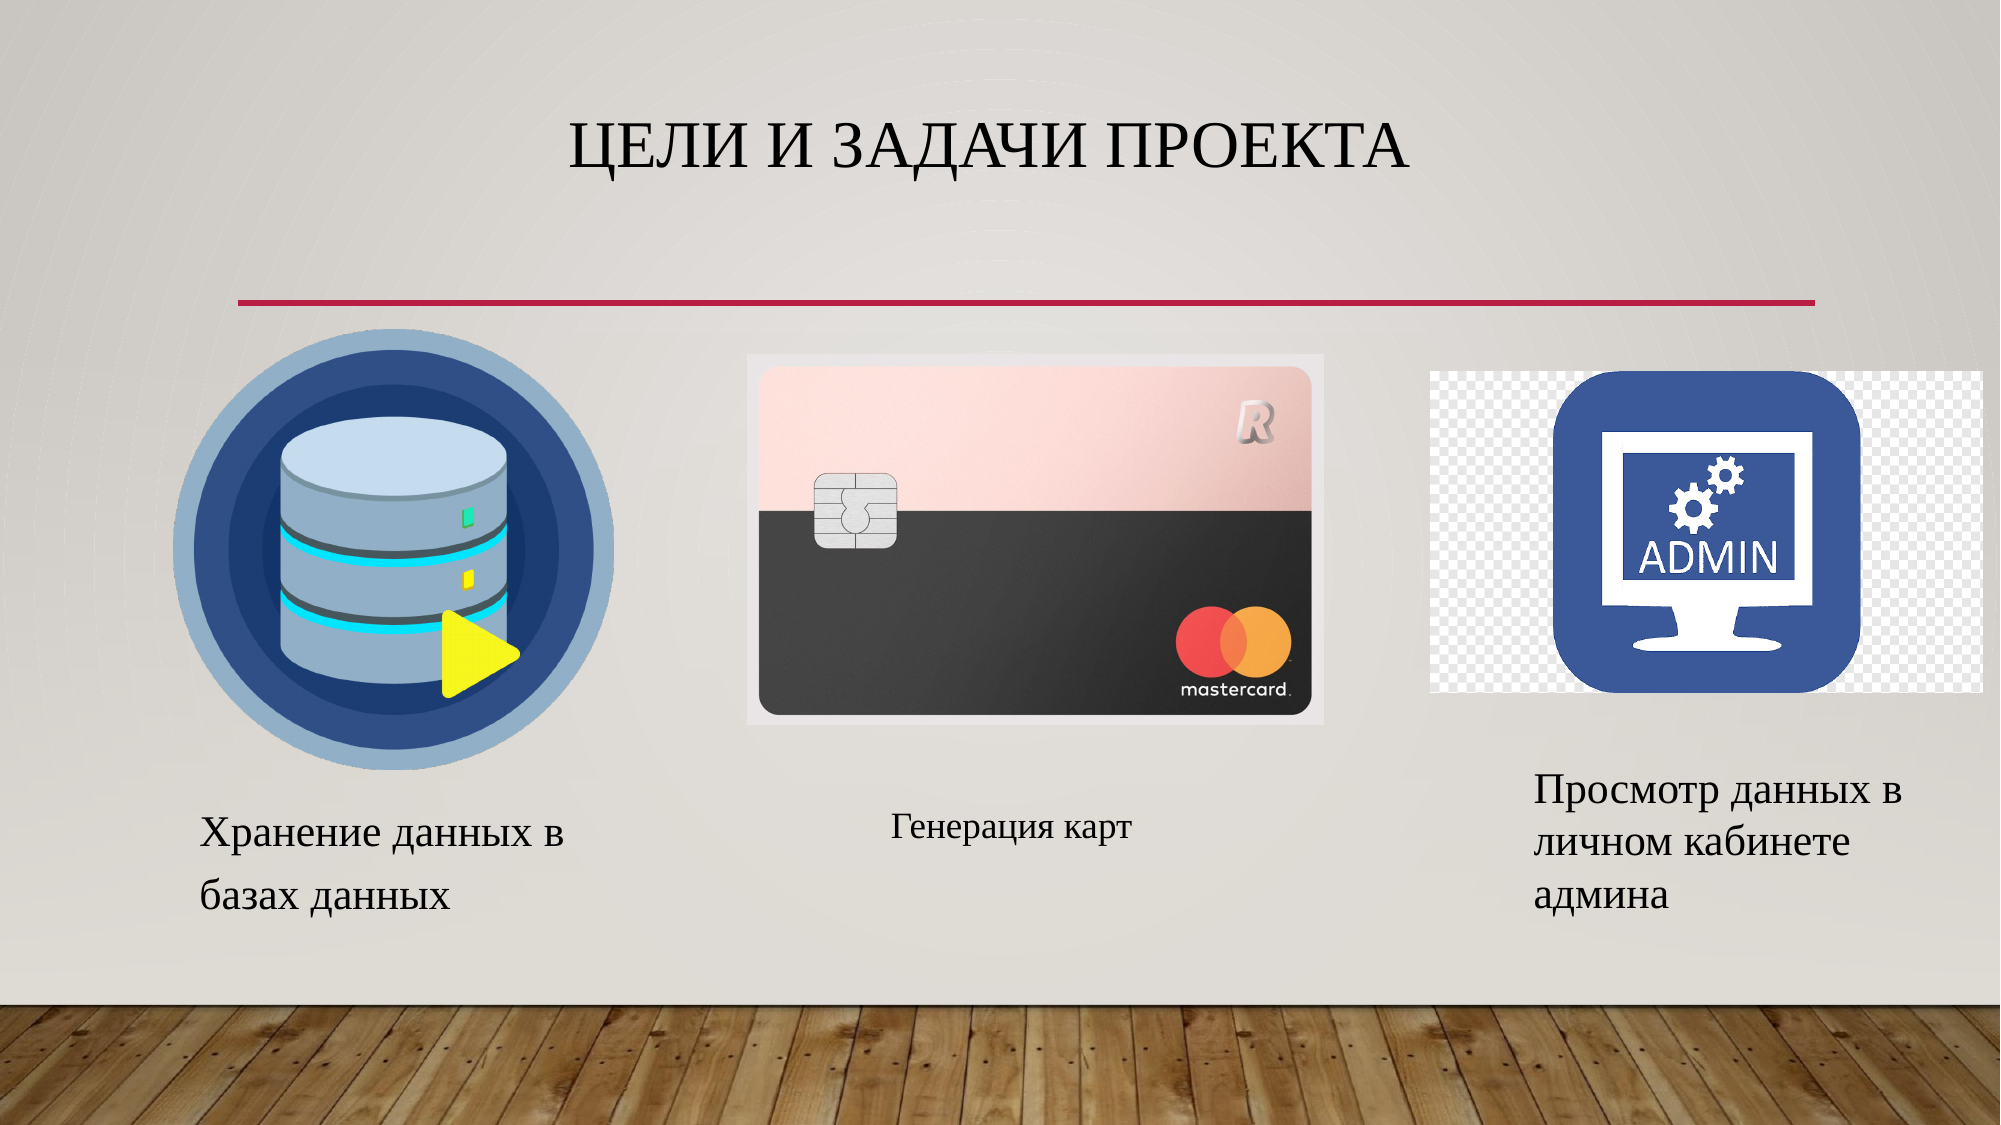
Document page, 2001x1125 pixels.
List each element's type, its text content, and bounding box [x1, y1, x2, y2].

list Хранение данных в базах данных [184, 785, 586, 912]
picture [747, 354, 1324, 726]
title ЦЕЛИ И ЗАДАЧИ ПРОЕКТА [553, 101, 1482, 204]
picture [173, 329, 615, 771]
picture [1430, 371, 1983, 693]
list Просмотр данных в личном кабинете админа [1518, 751, 1941, 946]
list Генерация карт [875, 785, 1196, 854]
picture [0, 1005, 2000, 1125]
